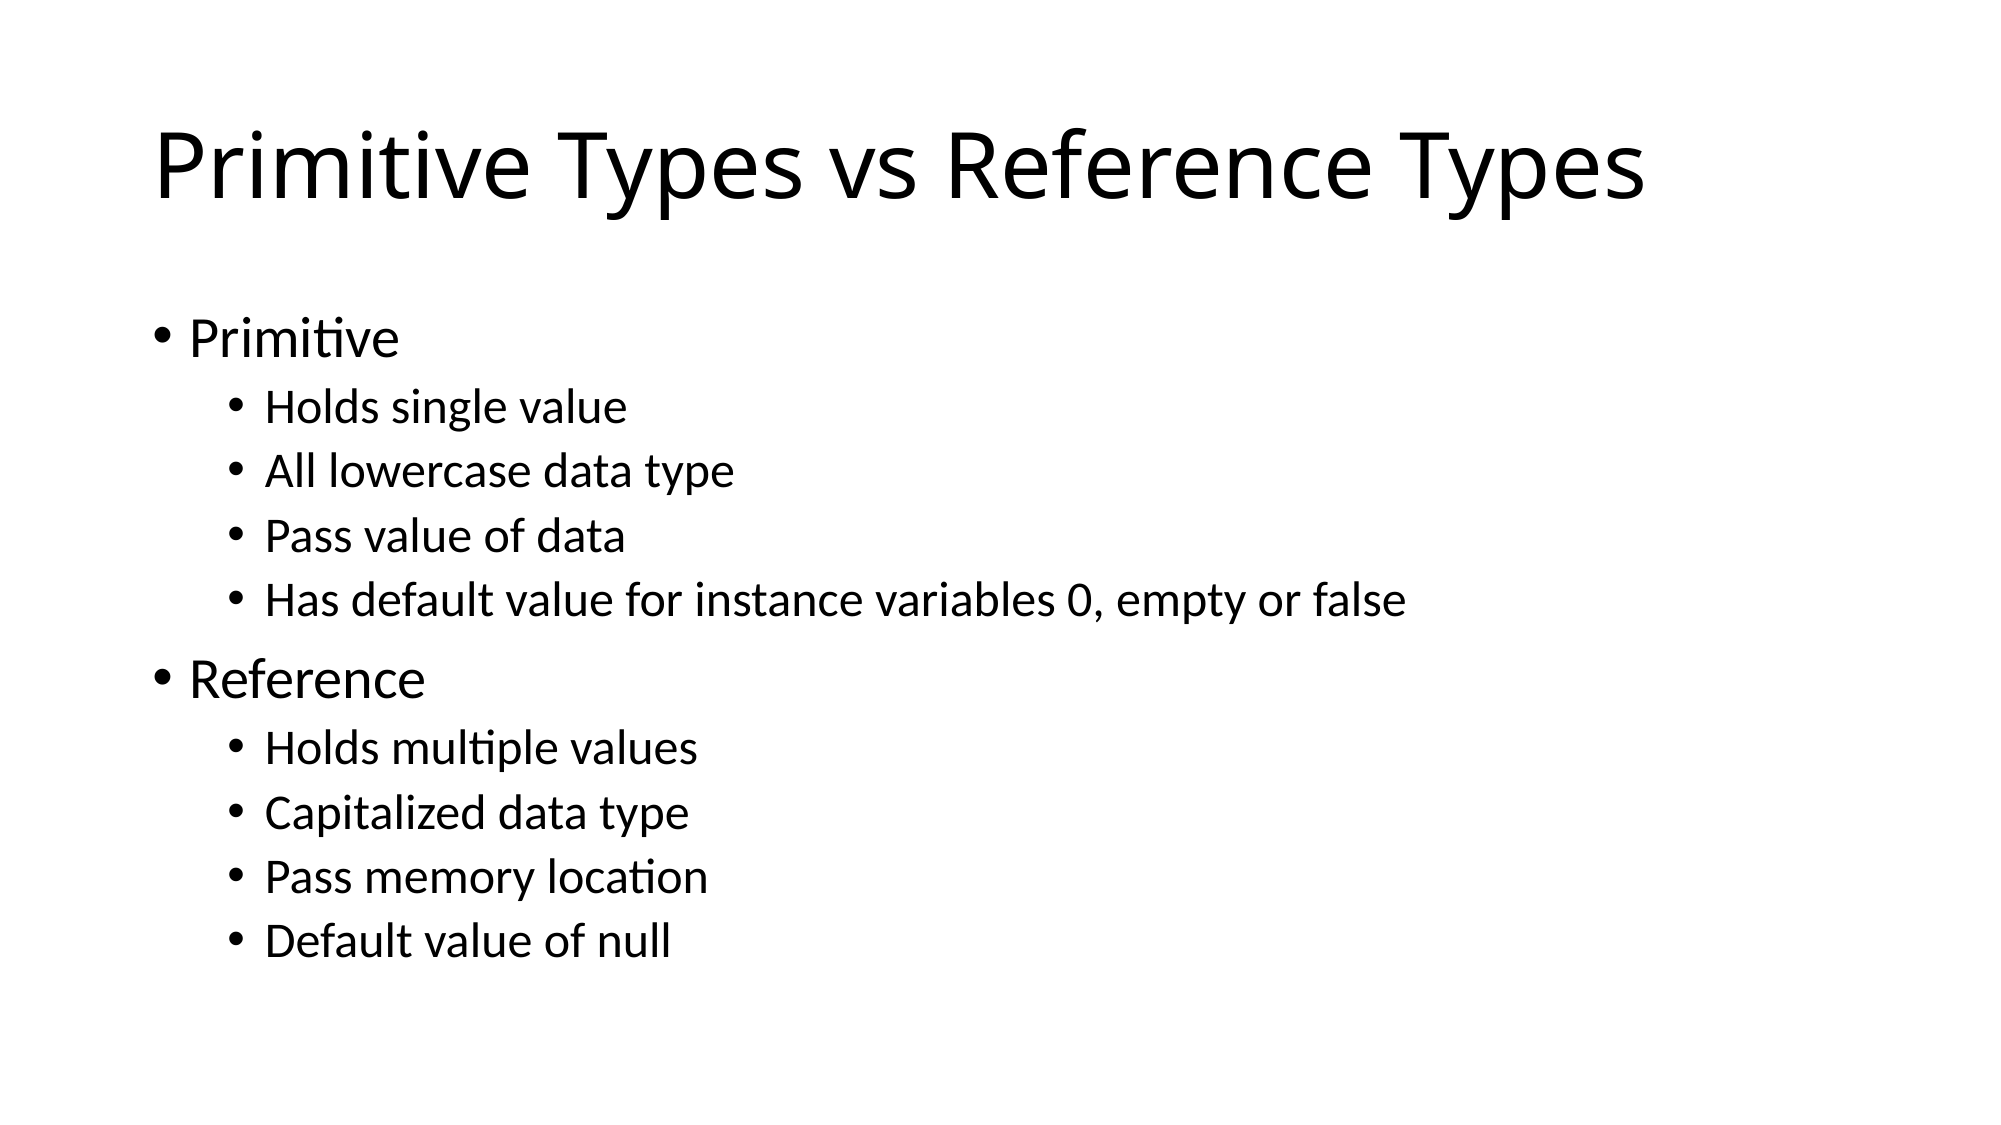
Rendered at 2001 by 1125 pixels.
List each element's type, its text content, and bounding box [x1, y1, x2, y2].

list Primitive Holds single value All lowercase data type Pass value of data Has default value for instance variables 0, empty or false Reference Holds multiple values Capitalized data type Pass memory location Default value of null [137, 299, 1863, 1014]
title Primitive Types vs Reference Types [137, 59, 1863, 278]
